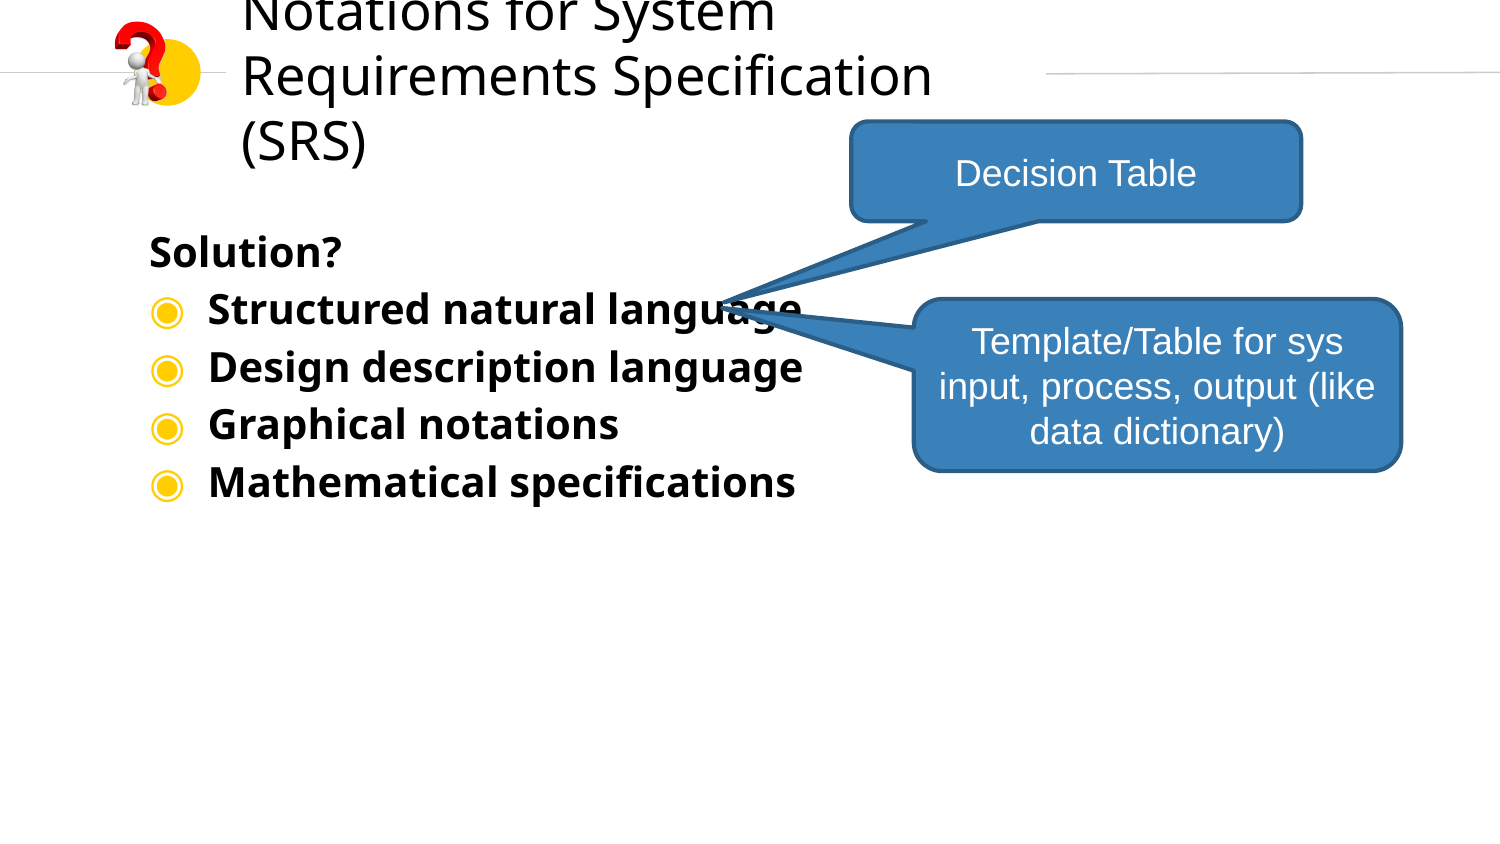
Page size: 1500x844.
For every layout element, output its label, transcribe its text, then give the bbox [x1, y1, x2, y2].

text_box Template/Table for sys input, process, output (like data dictionary) [722, 298, 1402, 472]
text_box Decision Table [723, 121, 1302, 303]
list Solution? Structured natural language Design description language Graphical notations Mathematical specifications [134, 153, 1344, 776]
title Notations for System Requirements Specification (SRS) [226, 38, 1047, 110]
picture [99, 19, 186, 106]
